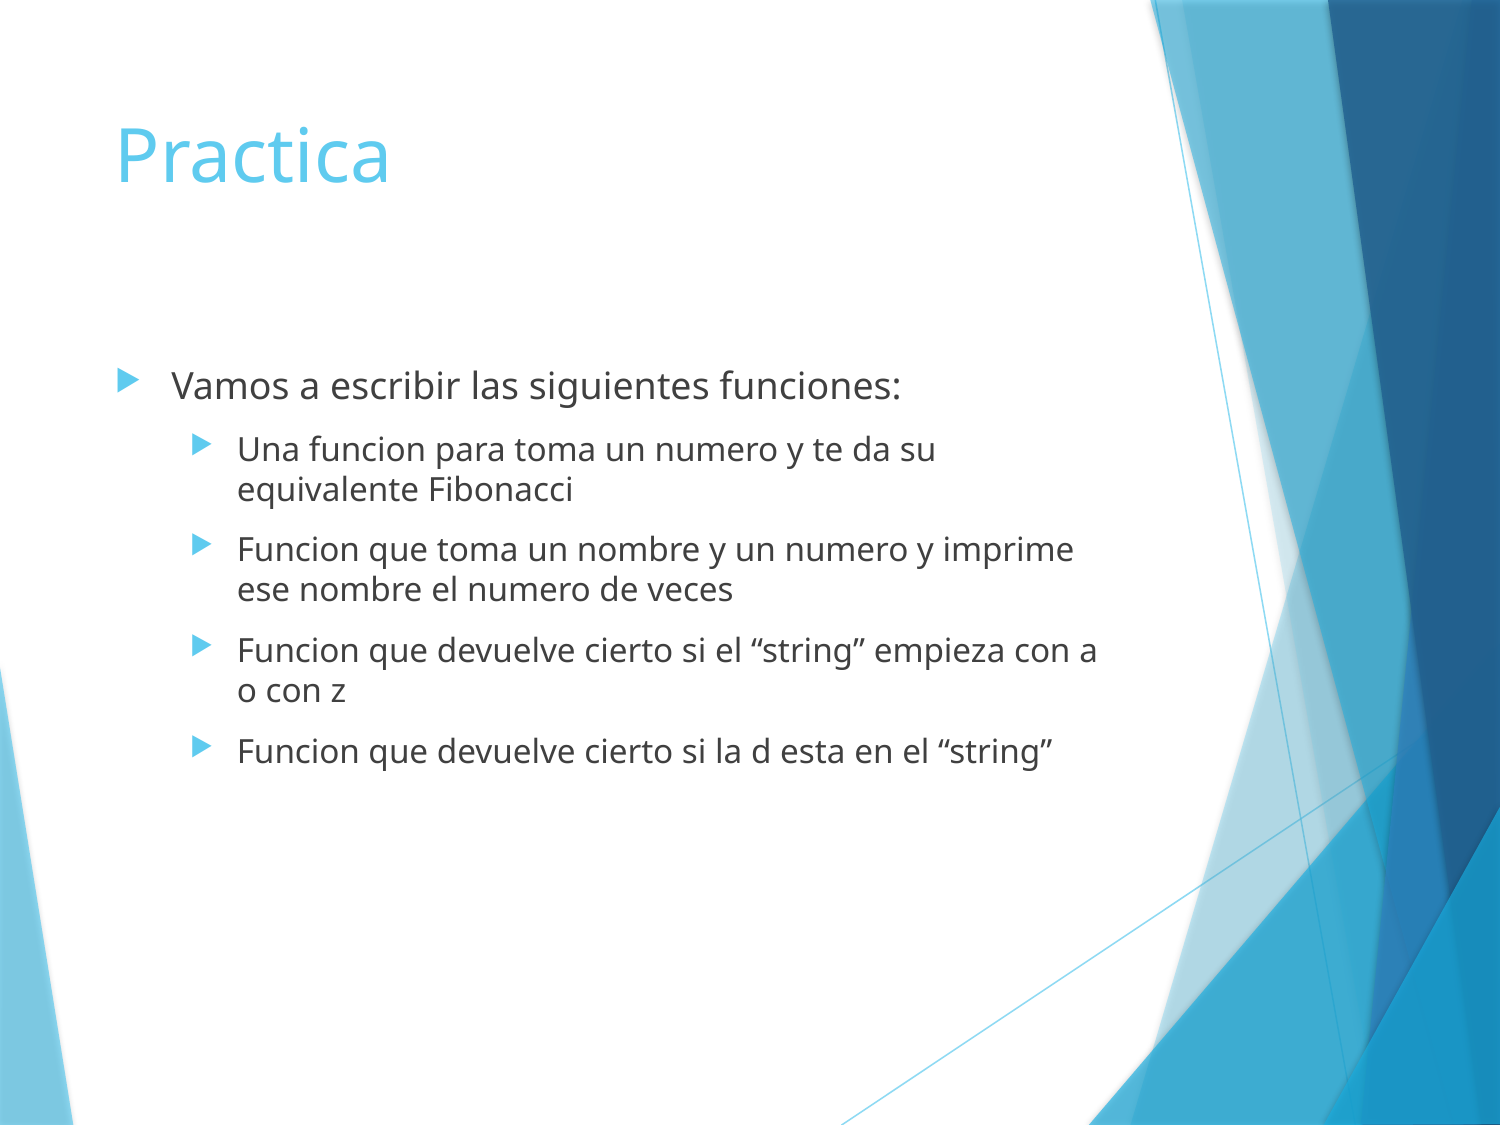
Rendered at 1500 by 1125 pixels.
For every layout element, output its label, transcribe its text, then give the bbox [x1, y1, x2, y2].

title Practica [99, 99, 1142, 317]
list Vamos a escribir las siguientes funciones: Una funcion para toma un numero y te da su equivalente Fibonacci Funcion que toma un nombre y un numero y imprime ese nombre el numero de veces Funcion que devuelve cierto si el “string” empieza con a o con z Funcion que devuelve cierto si la d esta en el “string” [99, 354, 1142, 992]
